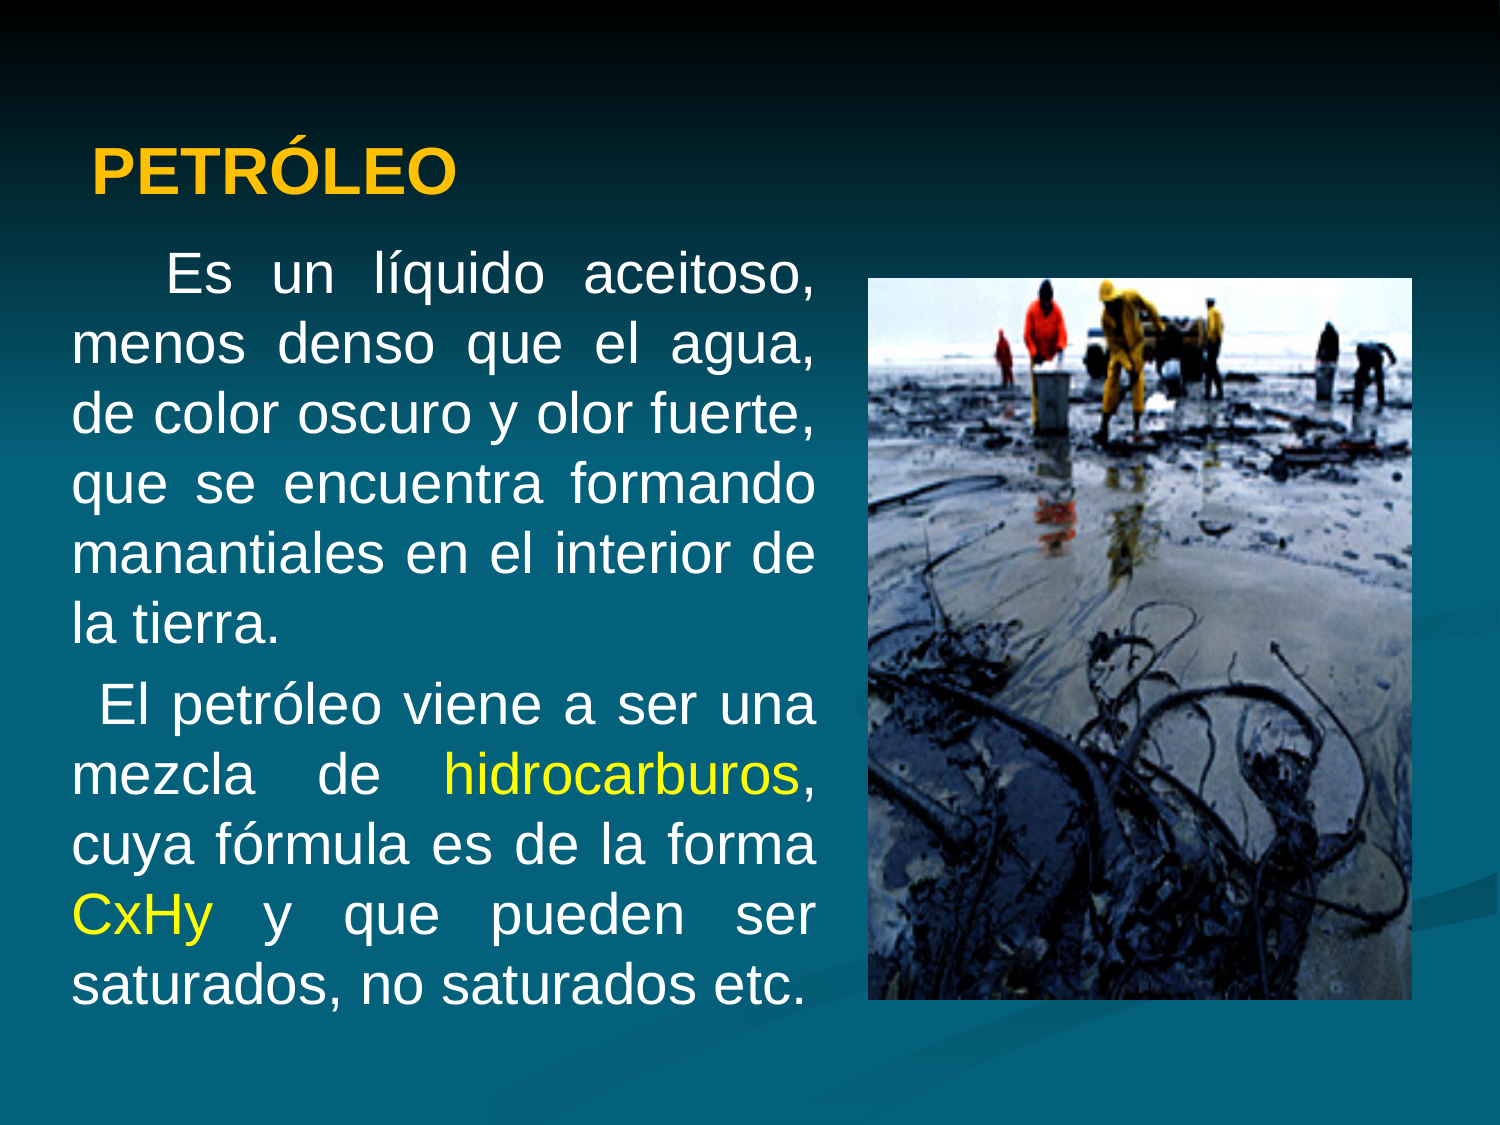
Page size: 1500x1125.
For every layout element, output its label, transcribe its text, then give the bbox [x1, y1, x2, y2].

list Es un líquido aceitoso, menos denso que el agua, de color oscuro y olor fuerte, que se encuentra formando manantiales en el interior de la tierra. El petróleo viene a ser una mezcla de hidrocarburos, cuya fórmula es de la forma CxHy y que pueden ser saturados, no saturados etc. [0, 227, 834, 1125]
picture [869, 279, 1411, 999]
title PETRÓLEO [76, 104, 670, 227]
